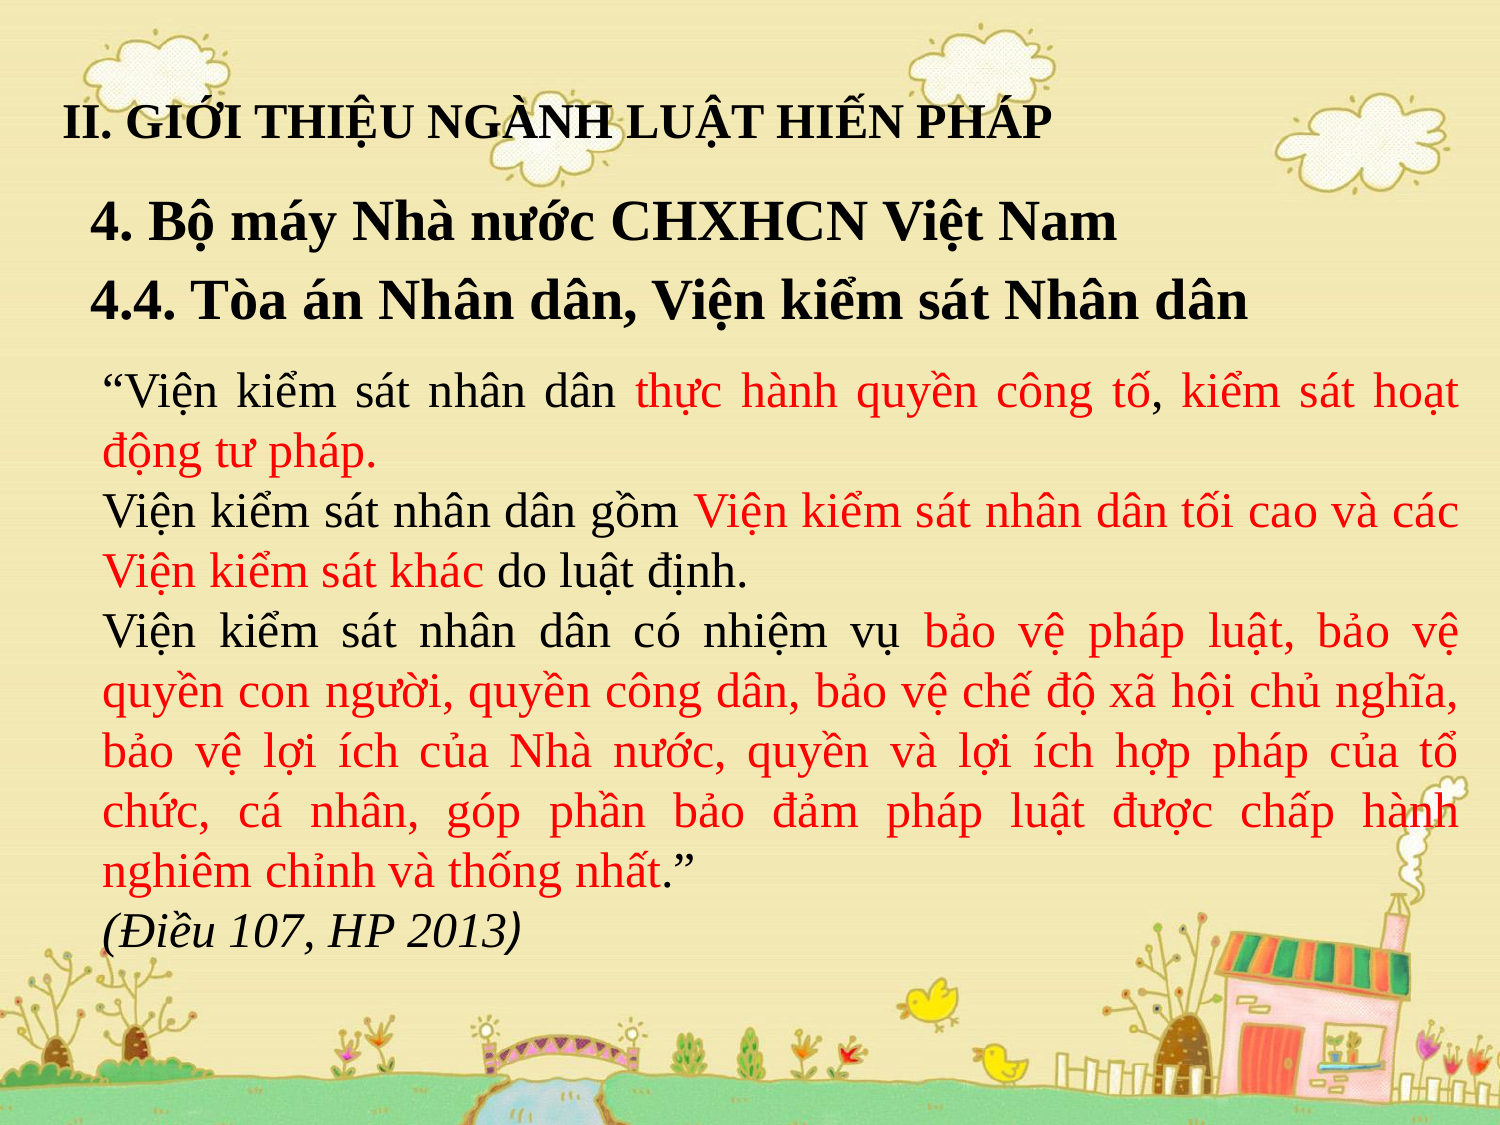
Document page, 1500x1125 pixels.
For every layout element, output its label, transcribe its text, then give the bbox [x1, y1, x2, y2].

text_box “Viện kiểm sát nhân dân thực hành quyền công tố, kiểm sát hoạt động tư pháp. Viện kiểm sát nhân dân gồm Viện kiểm sát nhân dân tối cao và các Viện kiểm sát khác do luật định. Viện kiểm sát nhân dân có nhiệm vụ bảo vệ pháp luật, bảo vệ quyền con người, quyền công dân, bảo vệ chế độ xã hội chủ nghĩa, bảo vệ lợi ích của Nhà nước, quyền và lợi ích hợp pháp của tổ chức, cá nhân, góp phần bảo đảm pháp luật được chấp hành nghiêm chỉnh và thống nhất.” (Điều 107, HP 2013) [87, 349, 1475, 971]
picture [0, 0, 1500, 174]
list 4. Bộ máy Nhà nước CHXHCN Việt Nam 4.4. Tòa án Nhân dân, Viện kiểm sát Nhân dân [0, 174, 1500, 338]
title II. GIỚI THIỆU NGÀNH LUẬT HIẾN PHÁP [0, 62, 1125, 174]
picture [0, 338, 1500, 1125]
